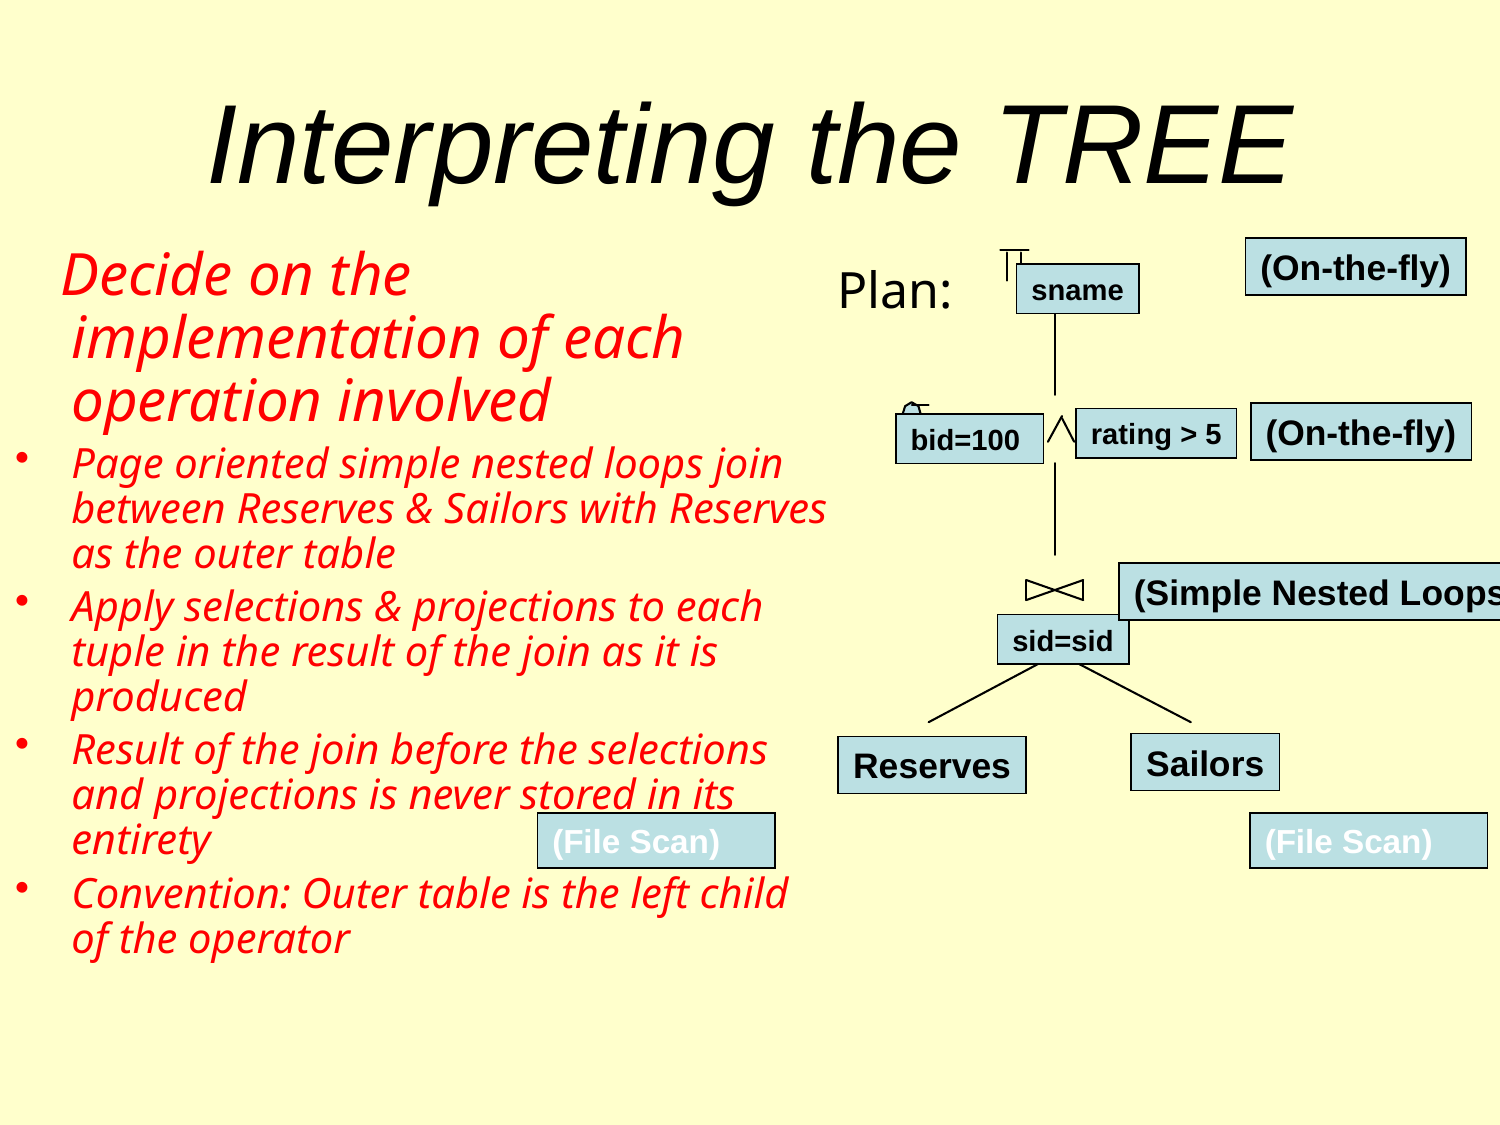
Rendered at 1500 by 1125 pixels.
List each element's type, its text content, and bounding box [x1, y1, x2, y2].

list Decide on the implementation of each operation involved Page oriented simple nested loops join between Reserves & Sailors with Reserves as the outer table Apply selections & projections to each tuple in the result of the join as it is produced Result of the join before the selections and projections is never stored in its entirety Convention: Outer table is the left child of the operator [0, 237, 848, 1088]
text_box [537, 237, 1500, 871]
title Interpreting the TREE [74, 44, 1426, 233]
